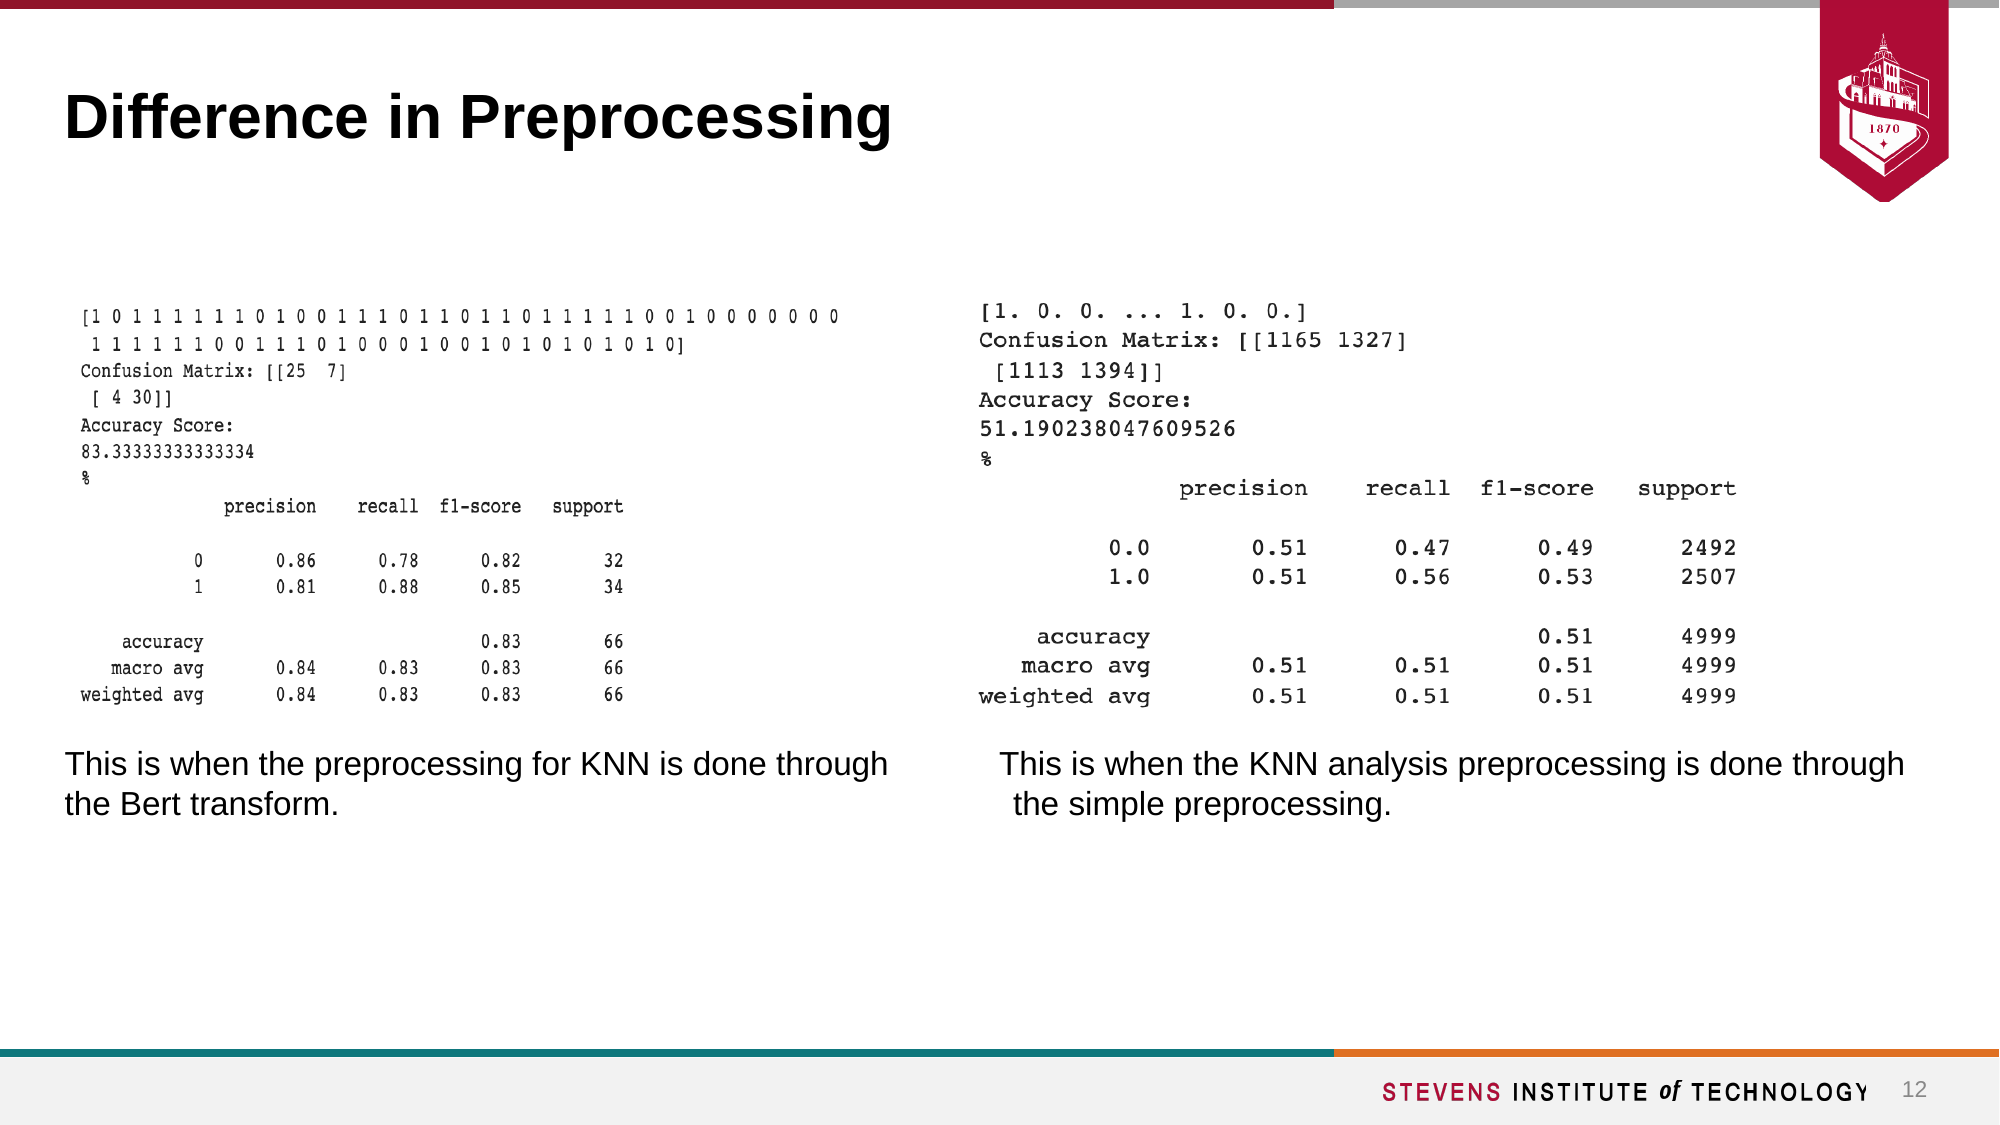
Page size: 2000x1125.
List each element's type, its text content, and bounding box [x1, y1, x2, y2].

picture [67, 299, 877, 723]
picture [1383, 1080, 1862, 1101]
slide_number ‹#› [1862, 1057, 1967, 1118]
list This is when the preprocessing for KNN is done through This is when the KNN analysis preprocessing is done through the Bert transform. the simple preprocessing. [49, 280, 1951, 1000]
title Difference in Preprocessing [49, 68, 1647, 157]
picture [1819, 0, 1949, 202]
picture [952, 291, 1833, 731]
